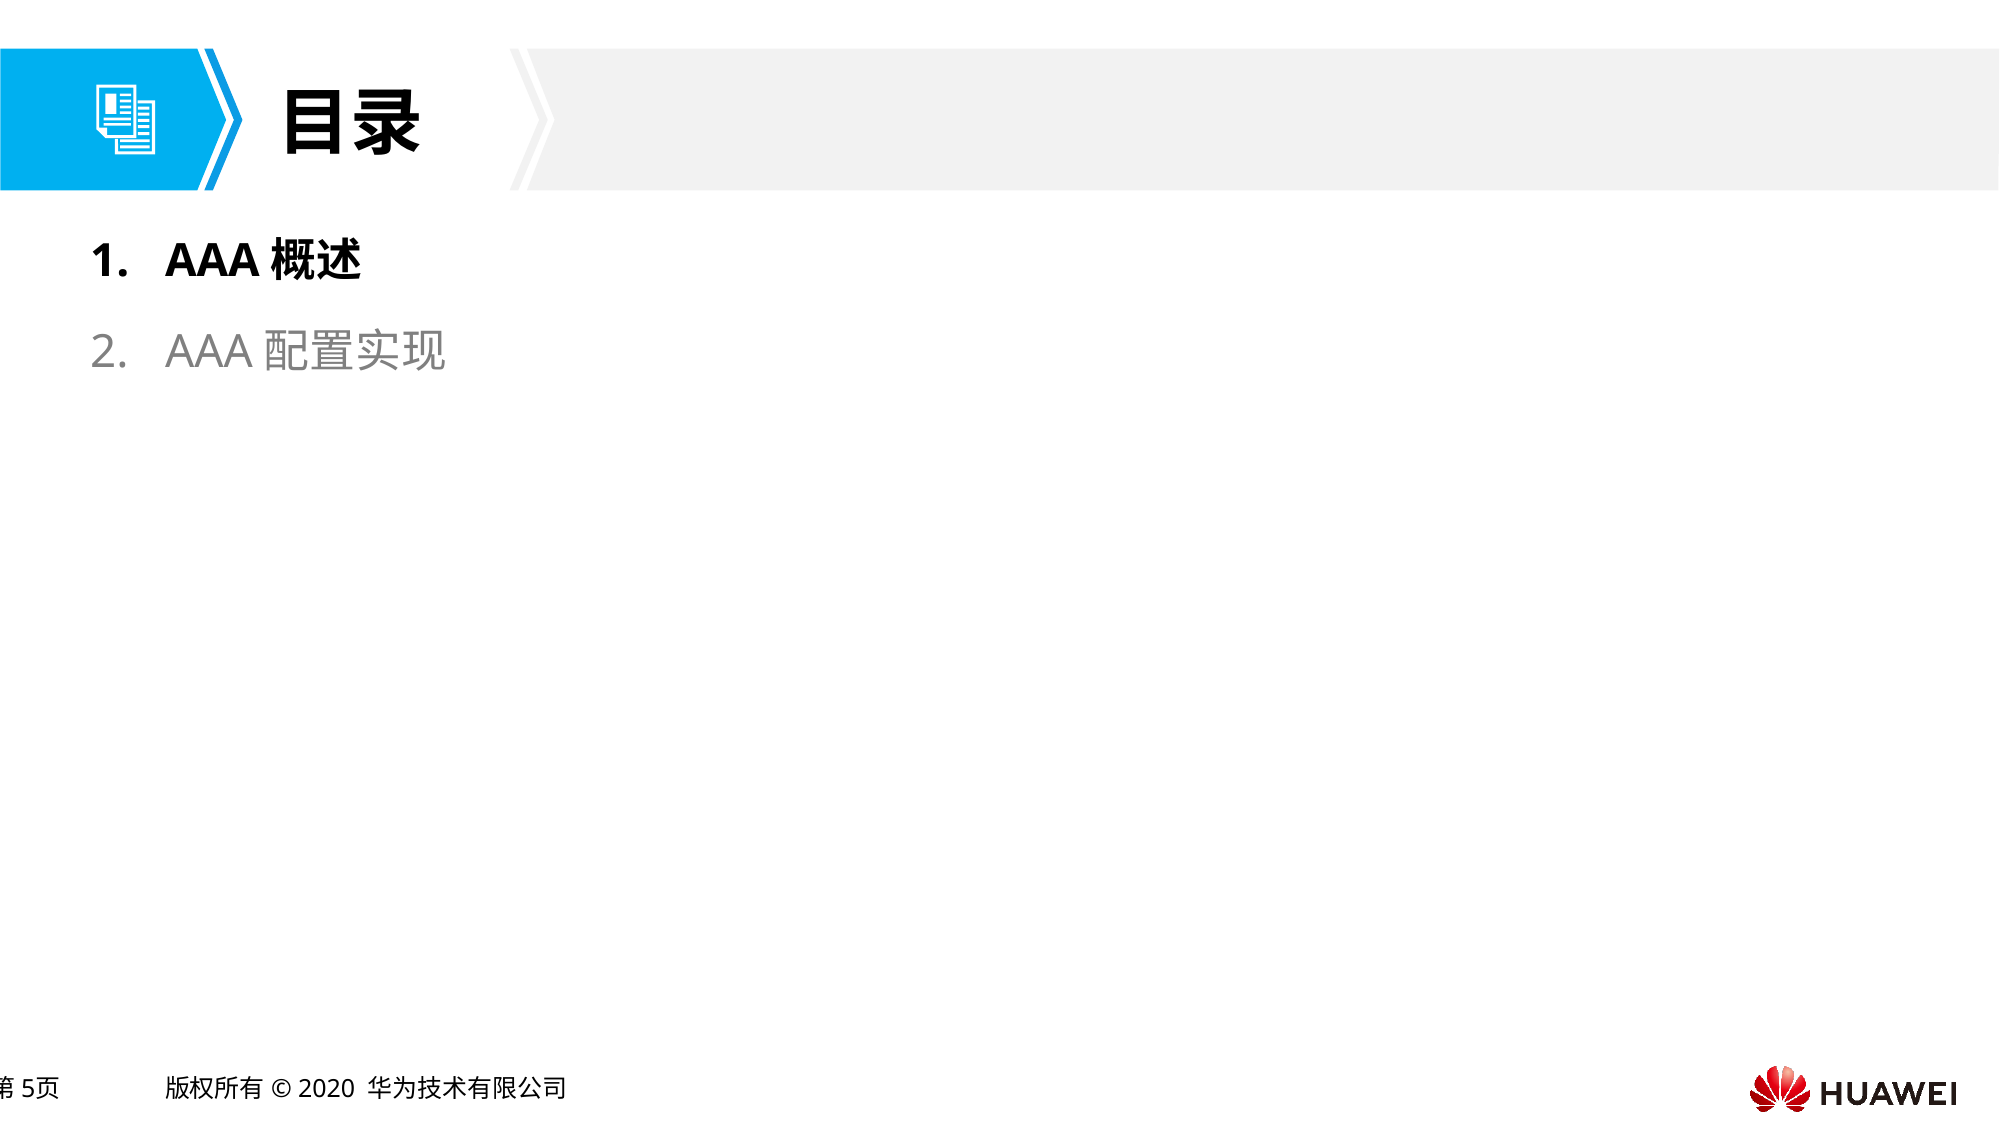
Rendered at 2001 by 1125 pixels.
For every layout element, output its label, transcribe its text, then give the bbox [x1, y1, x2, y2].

picture [1750, 1066, 1956, 1112]
list AAA概述 AAA配置实现 [76, 202, 1927, 971]
